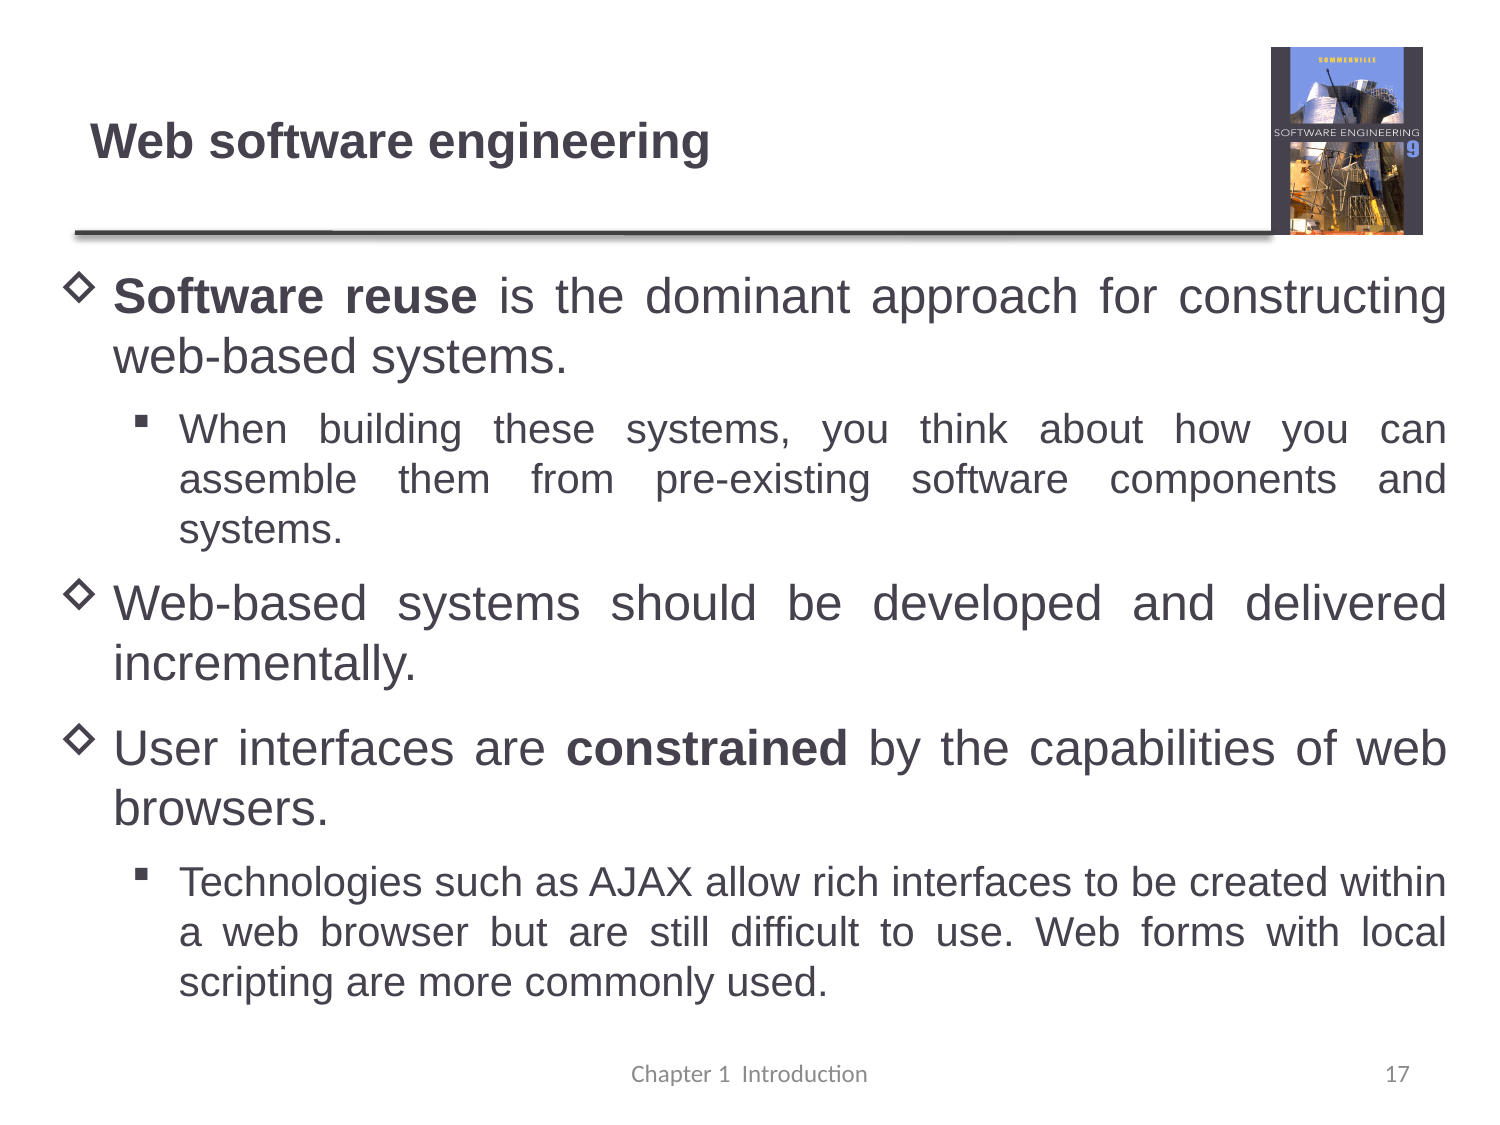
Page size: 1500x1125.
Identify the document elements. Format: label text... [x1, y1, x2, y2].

title Web software engineering [74, 44, 1272, 233]
slide_number 17 [1074, 1042, 1425, 1103]
picture [1272, 47, 1423, 235]
list Software reuse is the dominant approach for constructing web-based systems. When building these systems, you think about how you can assemble them from pre-existing software components and systems. Web-based systems should be developed and delivered incrementally. User interfaces are constrained by the capabilities of web browsers. Technologies such as AJAX allow rich interfaces to be created within a web browser but are still difficult to use. Web forms with local scripting are more commonly used. [42, 255, 1463, 1103]
footer Chapter 1 Introduction [512, 1042, 988, 1103]
